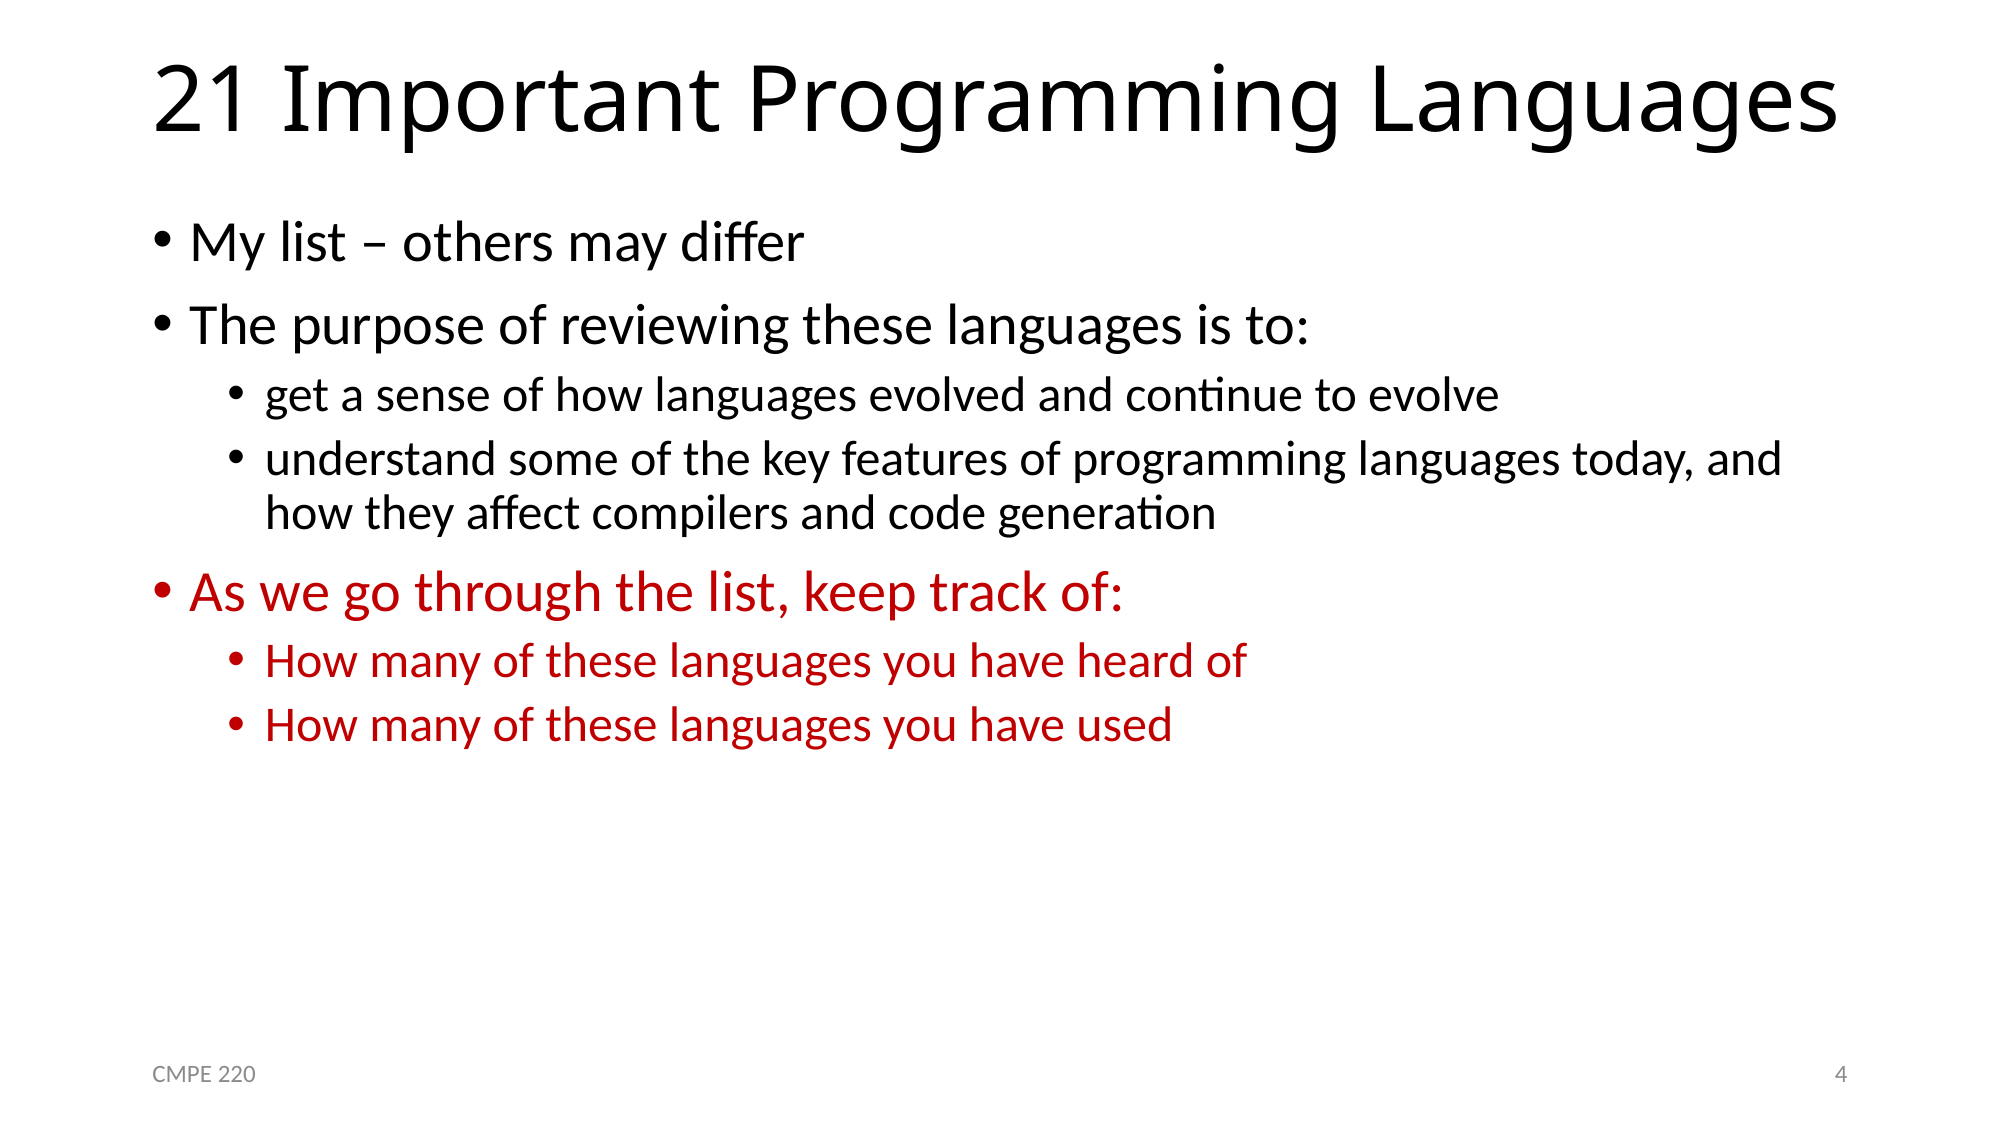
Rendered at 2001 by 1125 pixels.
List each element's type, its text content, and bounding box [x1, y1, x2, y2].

slide_number 4 [1412, 1042, 1863, 1103]
list My list – others may differ The purpose of reviewing these languages is to: get a sense of how languages evolved and continue to evolve understand some of the key features of programming languages today, and how they affect compilers and code generation As we go through the list, keep track of: How many of these languages you have heard of How many of these languages you have used [137, 203, 1863, 996]
title 21 Important Programming Languages [137, 0, 1863, 203]
slide_number CMPE 220 [137, 1042, 588, 1103]
